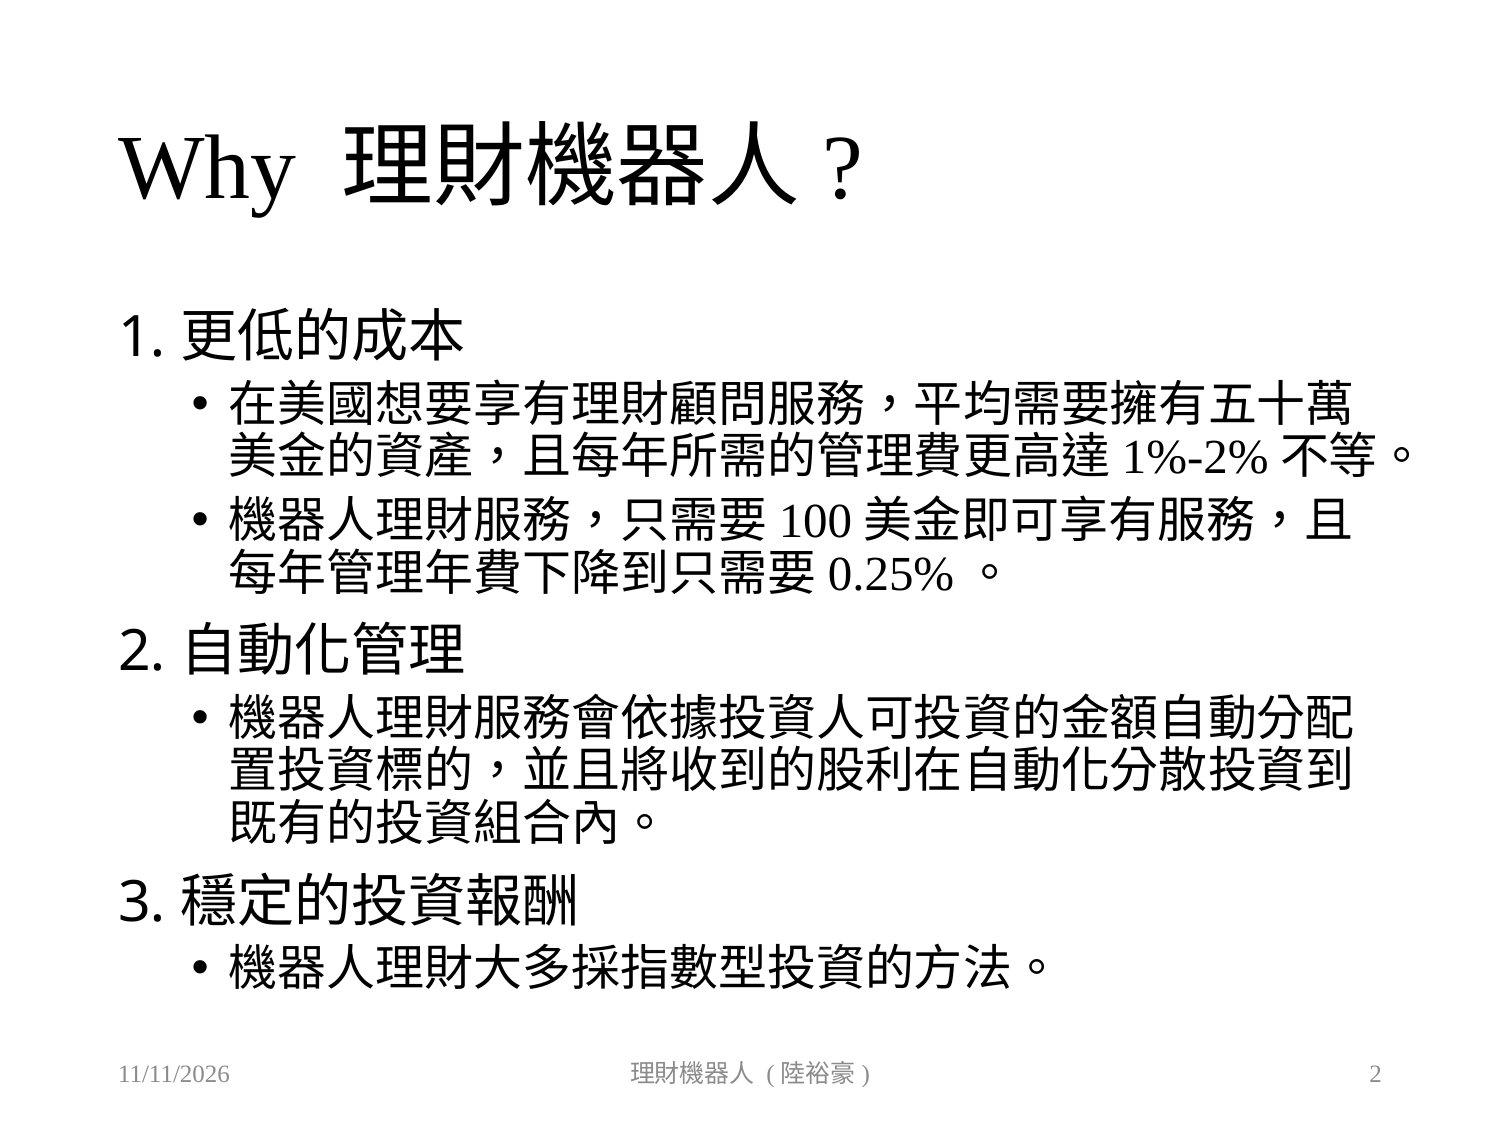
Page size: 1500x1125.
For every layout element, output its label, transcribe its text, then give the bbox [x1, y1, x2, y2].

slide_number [103, 1042, 441, 1103]
footer 理財機器人 (陸裕豪) [496, 1042, 1004, 1103]
slide_number 2 [1059, 1042, 1397, 1103]
list 更低的成本 在美國想要享有理財顧問服務，平均需要擁有五十萬美金的資產，且每年所需的管理費更高達1%-2%不等。 機器人理財服務，只需要100美金即可享有服務，且每年管理年費下降到只需要0.25%。 自動化管理 機器人理財服務會依據投資人可投資的金額自動分配置投資標的，並且將收到的股利在自動化分散投資到既有的投資組合內。 穩定的投資報酬 機器人理財大多採指數型投資的方法。 [103, 299, 1397, 1014]
title Why 理財機器人? [103, 59, 1397, 278]
